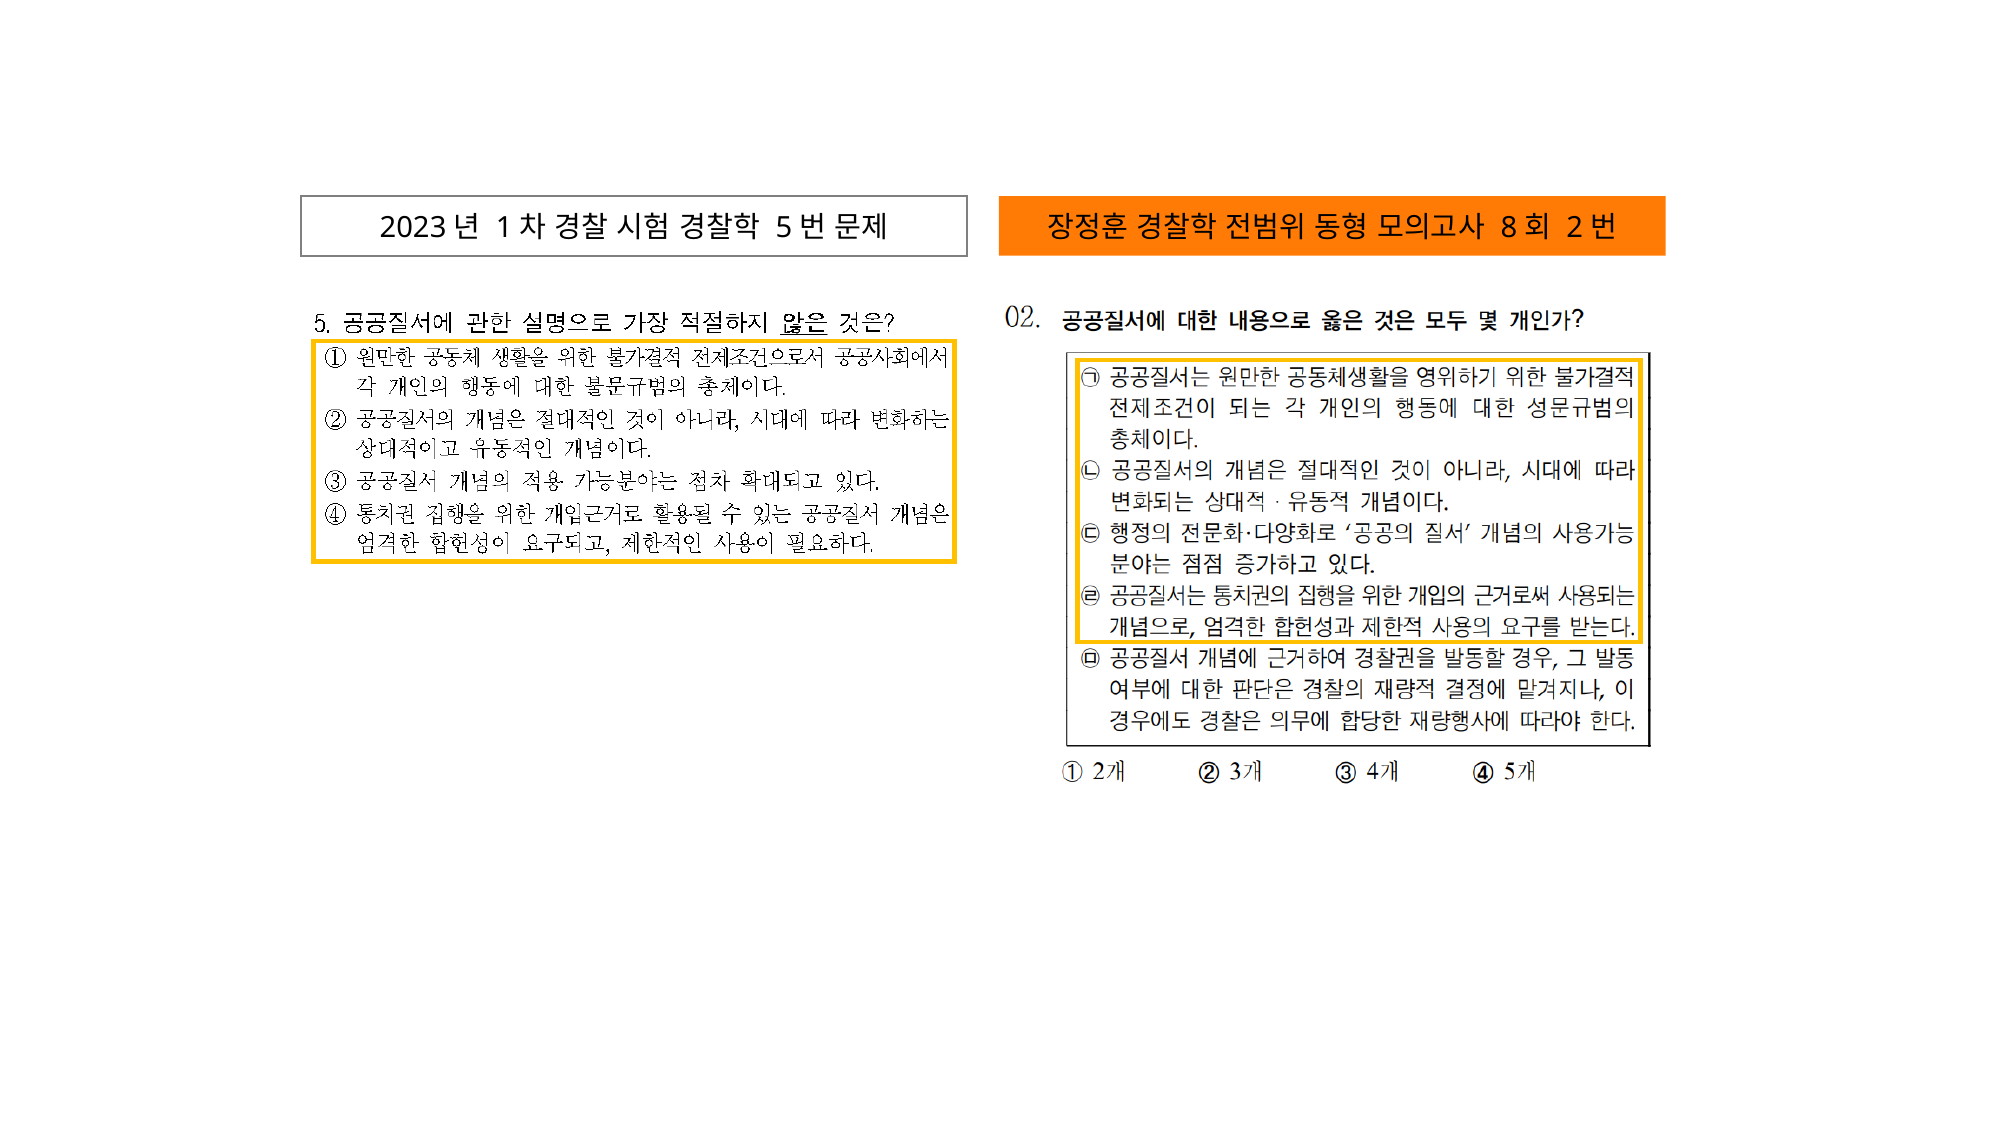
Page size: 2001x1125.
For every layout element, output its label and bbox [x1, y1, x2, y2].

text_box [274, 173, 1688, 807]
